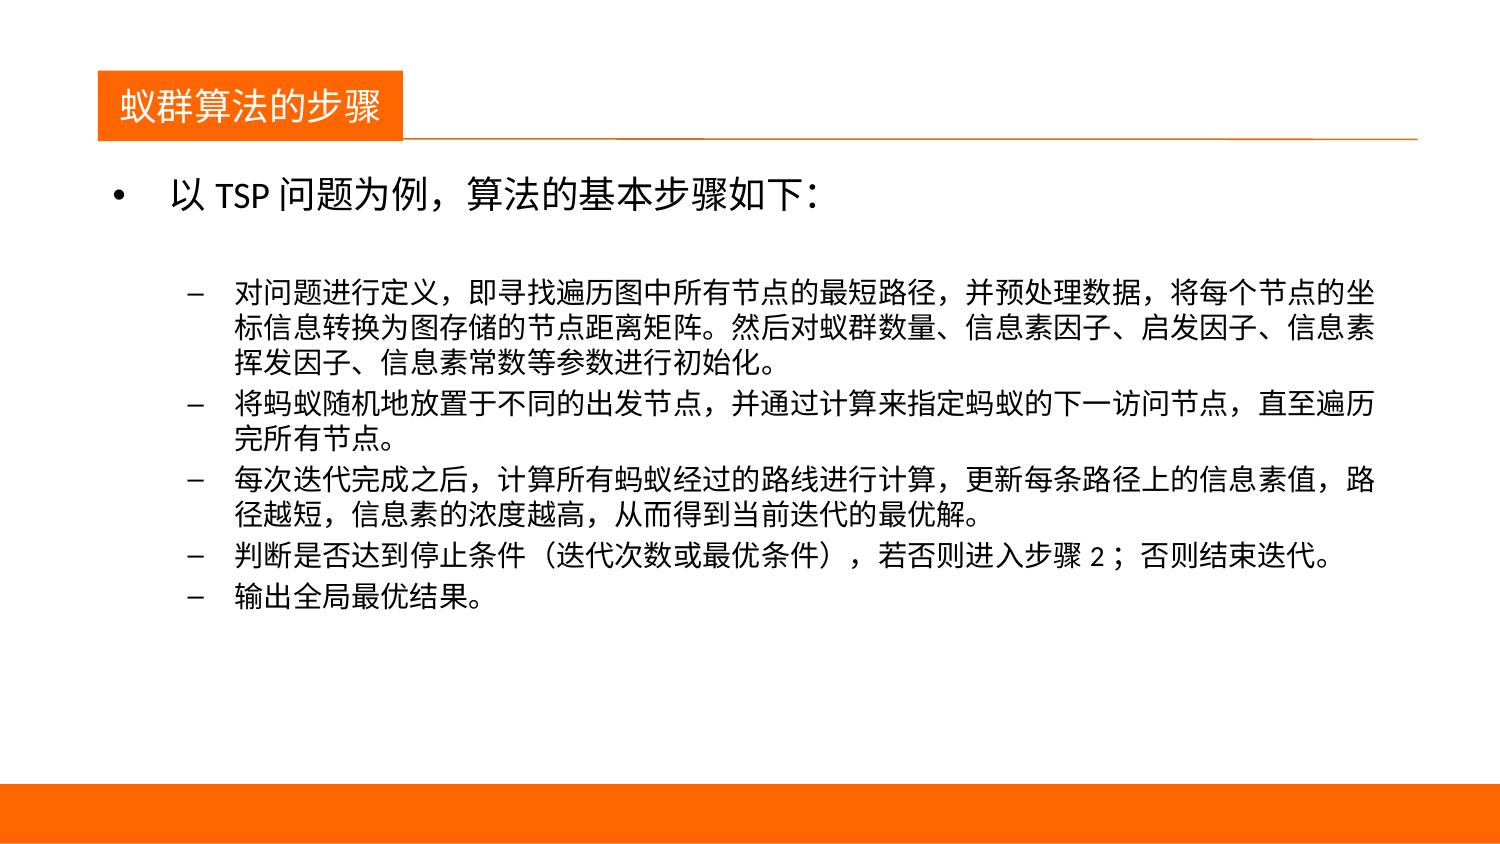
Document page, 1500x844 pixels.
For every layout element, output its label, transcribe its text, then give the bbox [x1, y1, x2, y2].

text_box 以TSP问题为例，算法的基本步骤如下： 对问题进行定义，即寻找遍历图中所有节点的最短路径，并预处理数据，将每个节点的坐标信息转换为图存储的节点距离矩阵。然后对蚁群数量、信息素因子、启发因子、信息素挥发因子、信息素常数等参数进行初始化。 将蚂蚁随机地放置于不同的出发节点，并通过计算来指定蚂蚁的下一访问节点，直至遍历完所有节点。 每次迭代完成之后，计算所有蚂蚁经过的路线进行计算，更新每条路径上的信息素值，路径越短，信息素的浓度越高，从而得到当前迭代的最优解。 判断是否达到停止条件（迭代次数或最优条件），若否则进入步骤2；否则结束迭代。 输出全局最优结果。 [97, 164, 1418, 673]
text_box [0, 782, 1500, 844]
text_box 蚁群算法的步骤 [96, 68, 405, 143]
text_box [99, 70, 130, 147]
